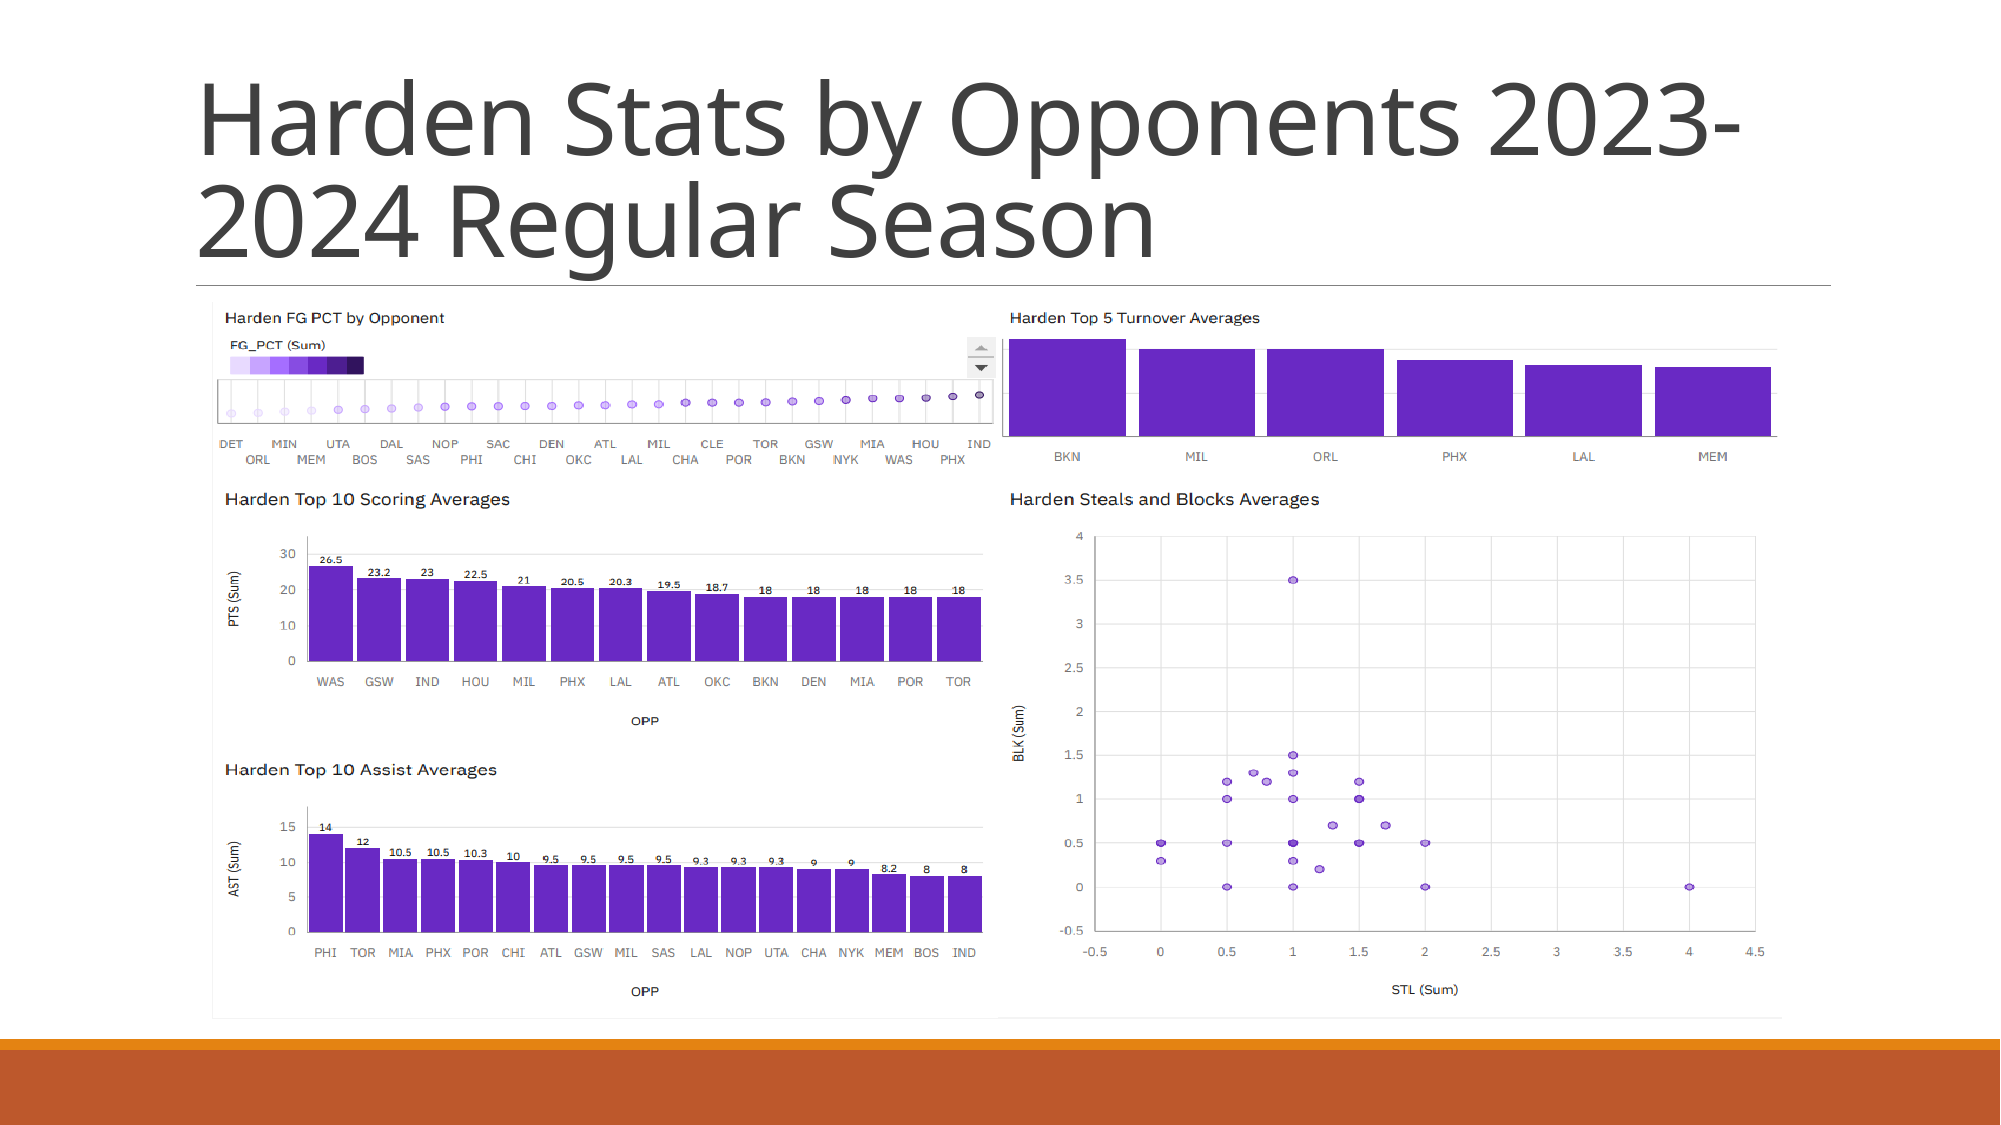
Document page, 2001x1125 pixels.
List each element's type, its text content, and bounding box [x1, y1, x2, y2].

title Harden Stats by Opponents 2023-2024 Regular Season [180, 47, 1830, 285]
picture [148, 302, 1852, 1028]
